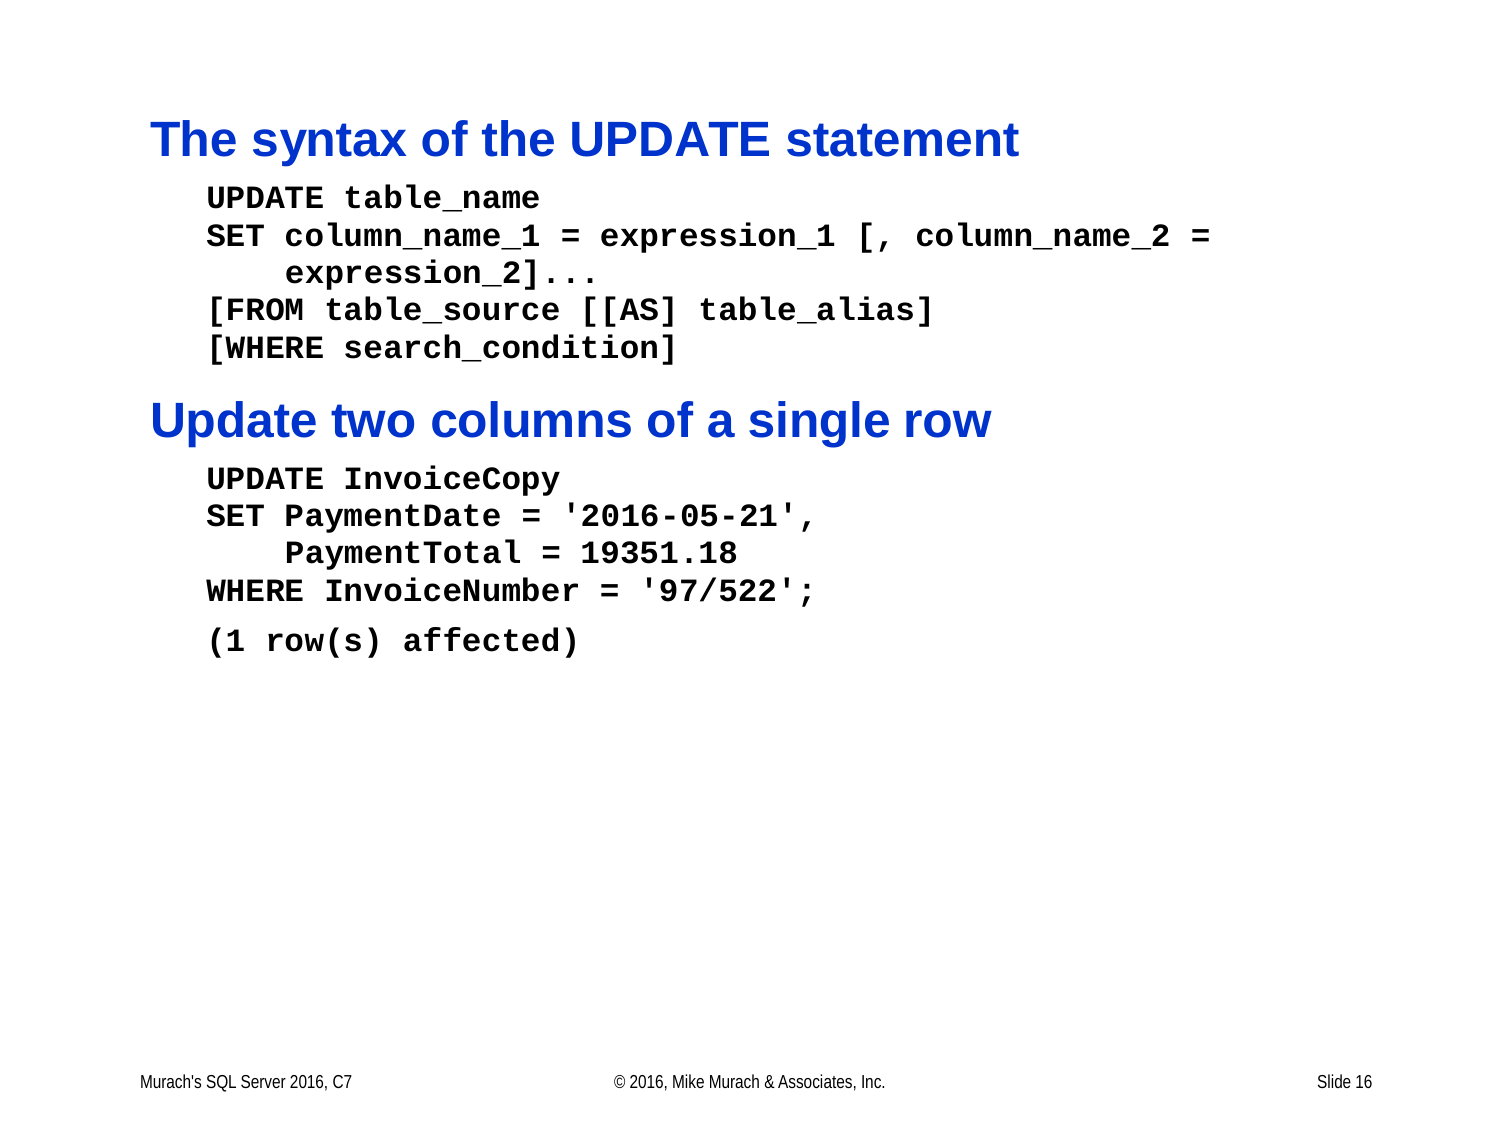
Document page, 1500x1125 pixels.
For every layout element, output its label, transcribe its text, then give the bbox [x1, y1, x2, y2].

slide_number Murach's SQL Server 2016, C7 [124, 1024, 451, 1101]
slide_number Slide 16 [1074, 1024, 1388, 1101]
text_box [149, 111, 1336, 728]
footer © 2016, Mike Murach & Associates, Inc. [474, 1024, 1026, 1101]
